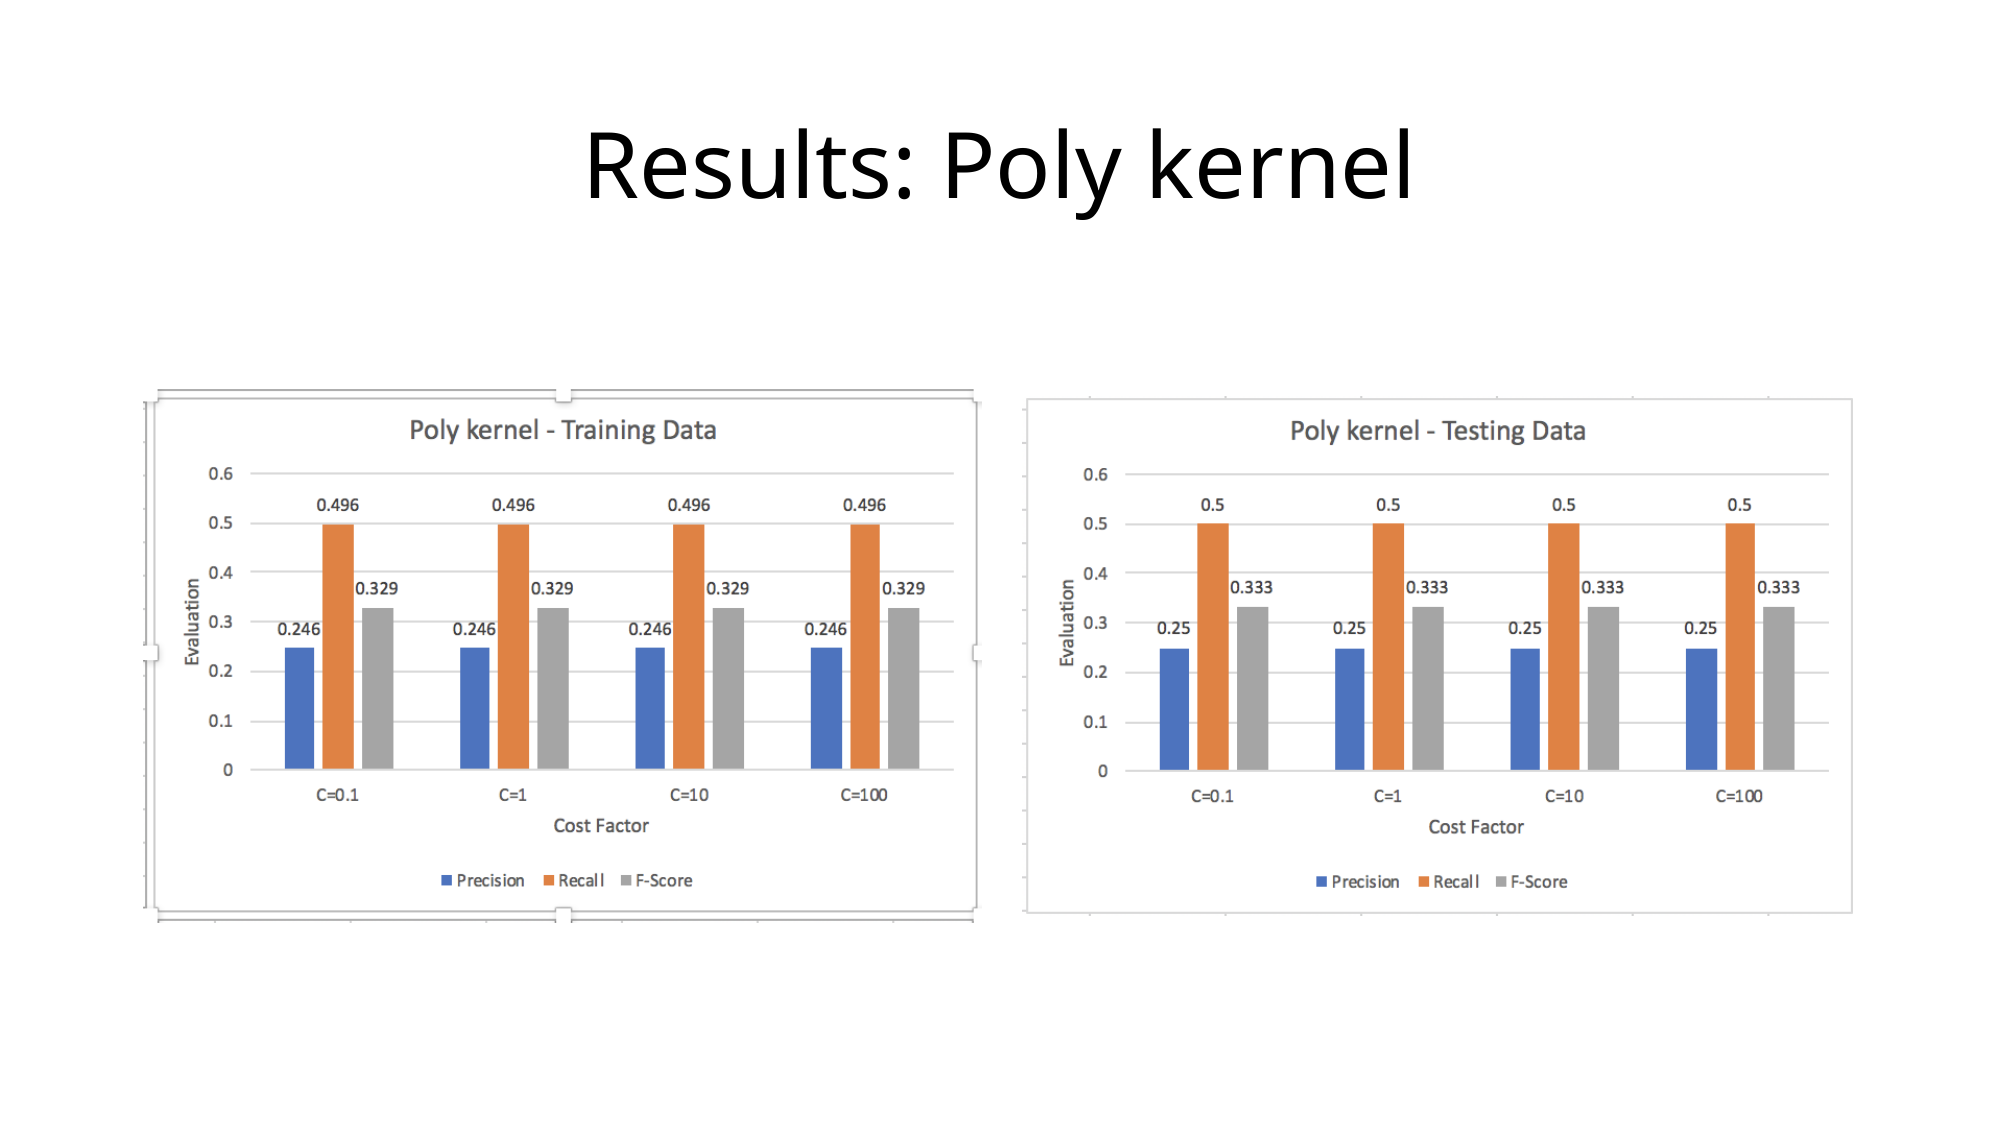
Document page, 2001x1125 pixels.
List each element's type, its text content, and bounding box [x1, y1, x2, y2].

title Results: Poly kernel [137, 59, 1863, 278]
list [143, 389, 982, 924]
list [1022, 396, 1853, 916]
